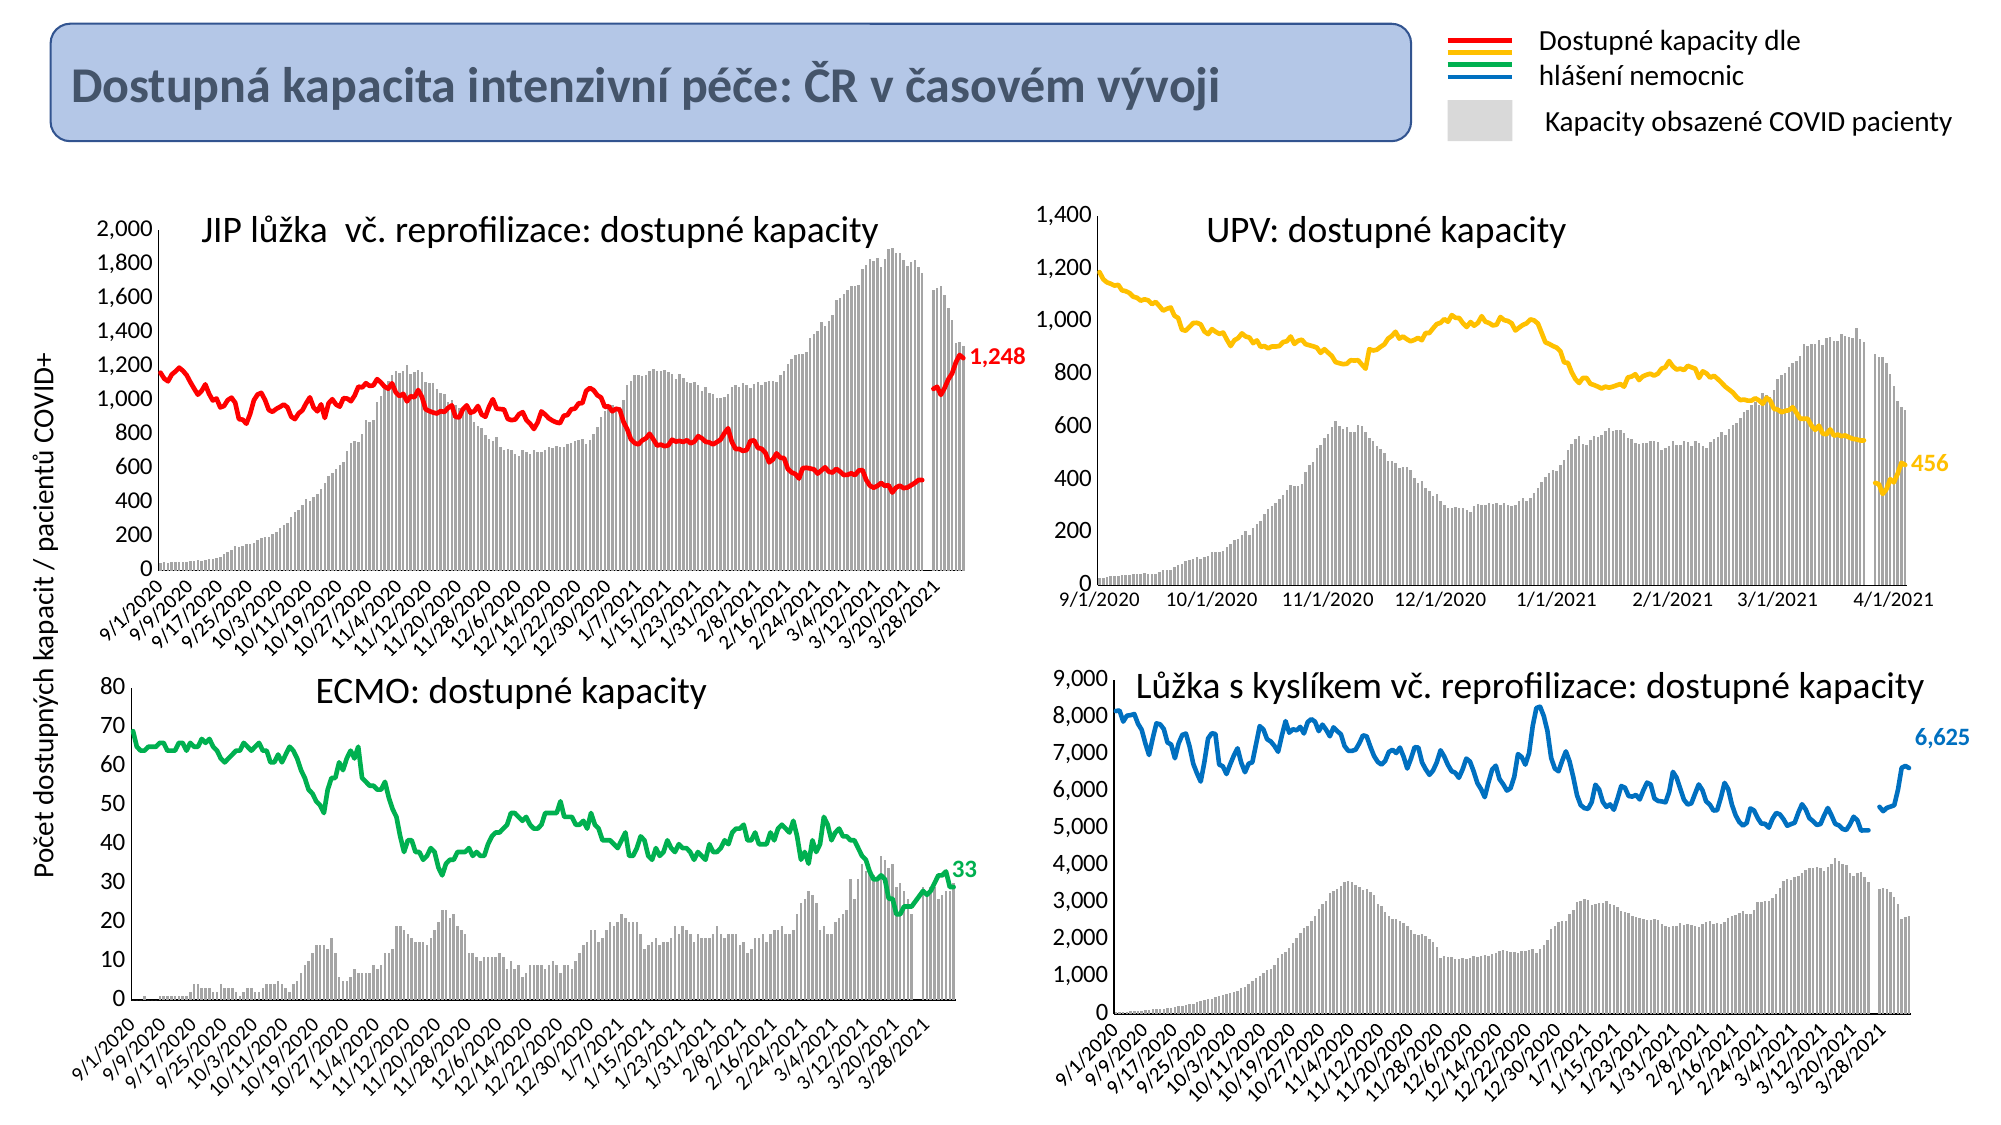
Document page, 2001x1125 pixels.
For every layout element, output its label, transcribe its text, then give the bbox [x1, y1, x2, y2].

text_box Dostupná kapacita intenzivní péče: ČR v časovém vývoji [49, 22, 1413, 143]
text_box Počet dostupných kapacit / pacientů COVID+ [16, 338, 64, 893]
chart [63, 194, 1971, 1123]
text_box Dostupné kapacity dle hlášení nemocnic [1524, 14, 1872, 99]
text_box Kapacity obsazené COVID pacienty [1530, 94, 1968, 145]
text_box [1447, 99, 1513, 142]
